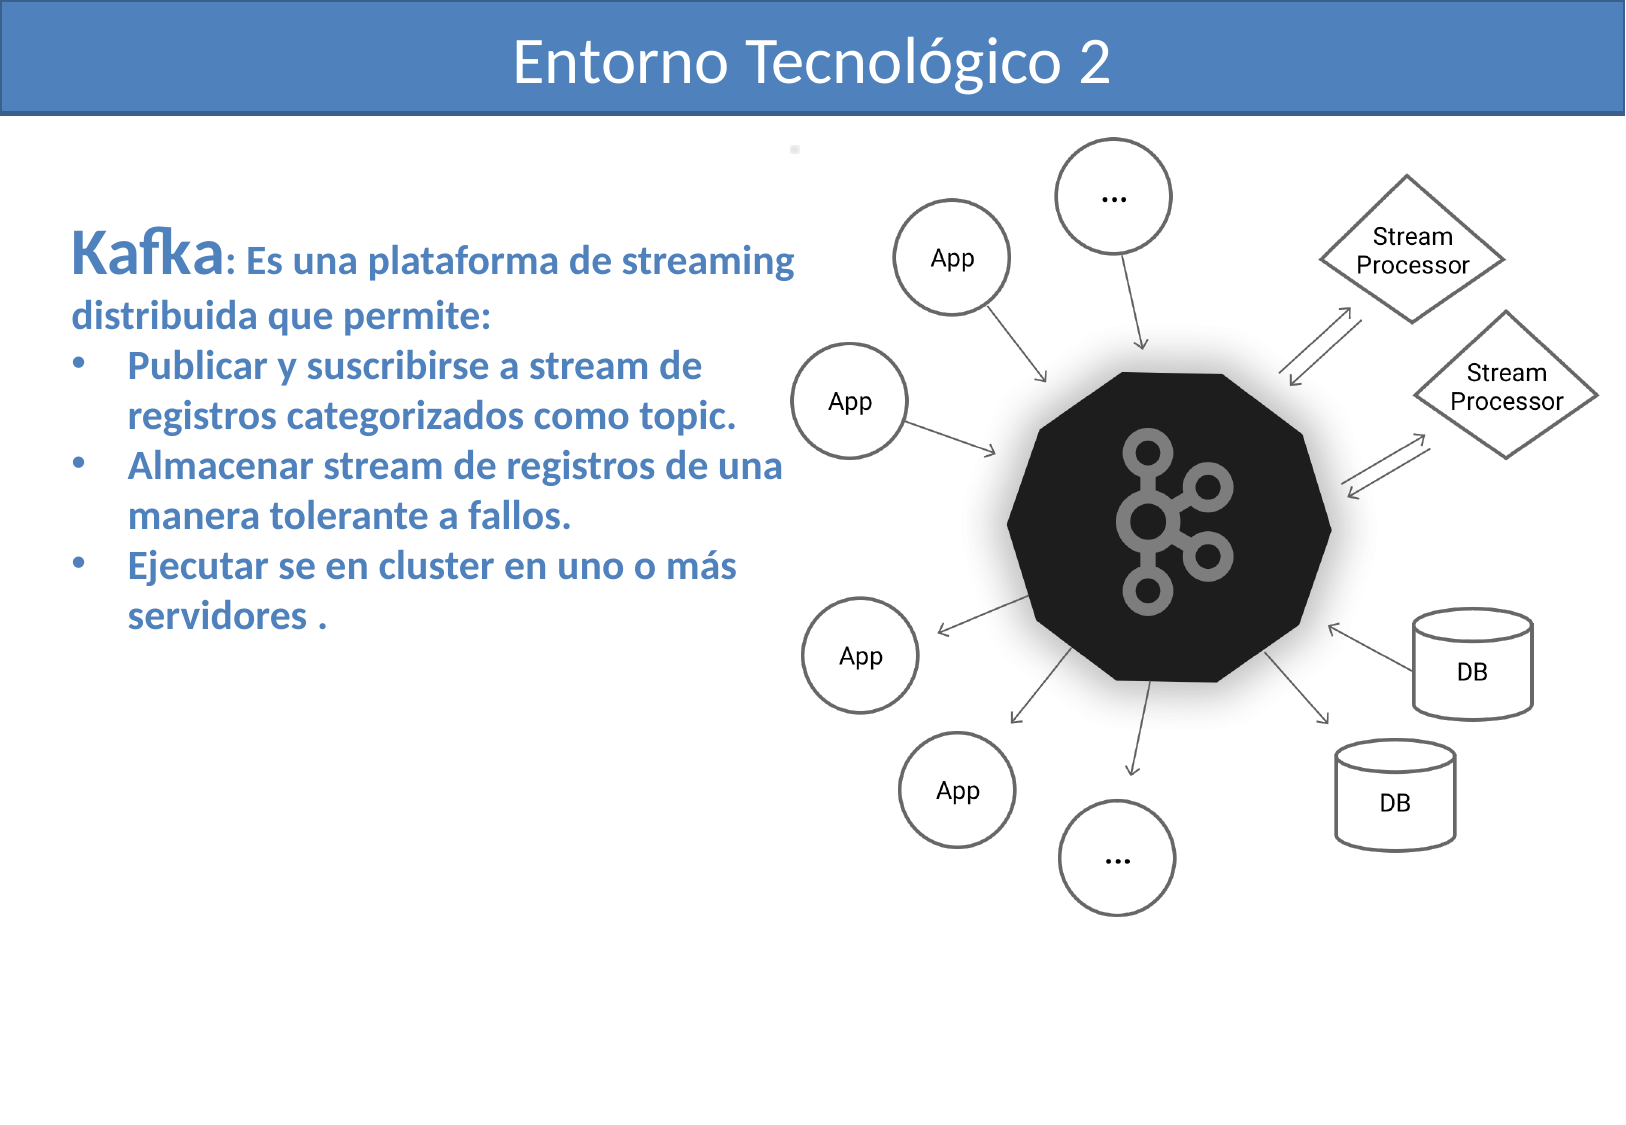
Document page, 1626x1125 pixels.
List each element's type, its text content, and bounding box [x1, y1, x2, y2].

text_box Kafka: Es una plataforma de streaming distribuida que permite: Publicar y suscribirse a stream de registros categorizados como topic. Almacenar stream de registros de una manera tolerante a fallos. Ejecutar se en cluster en uno o más servidores . [56, 200, 785, 746]
picture [790, 136, 1600, 918]
text_box Entorno Tecnológico 2 [0, 0, 1625, 116]
